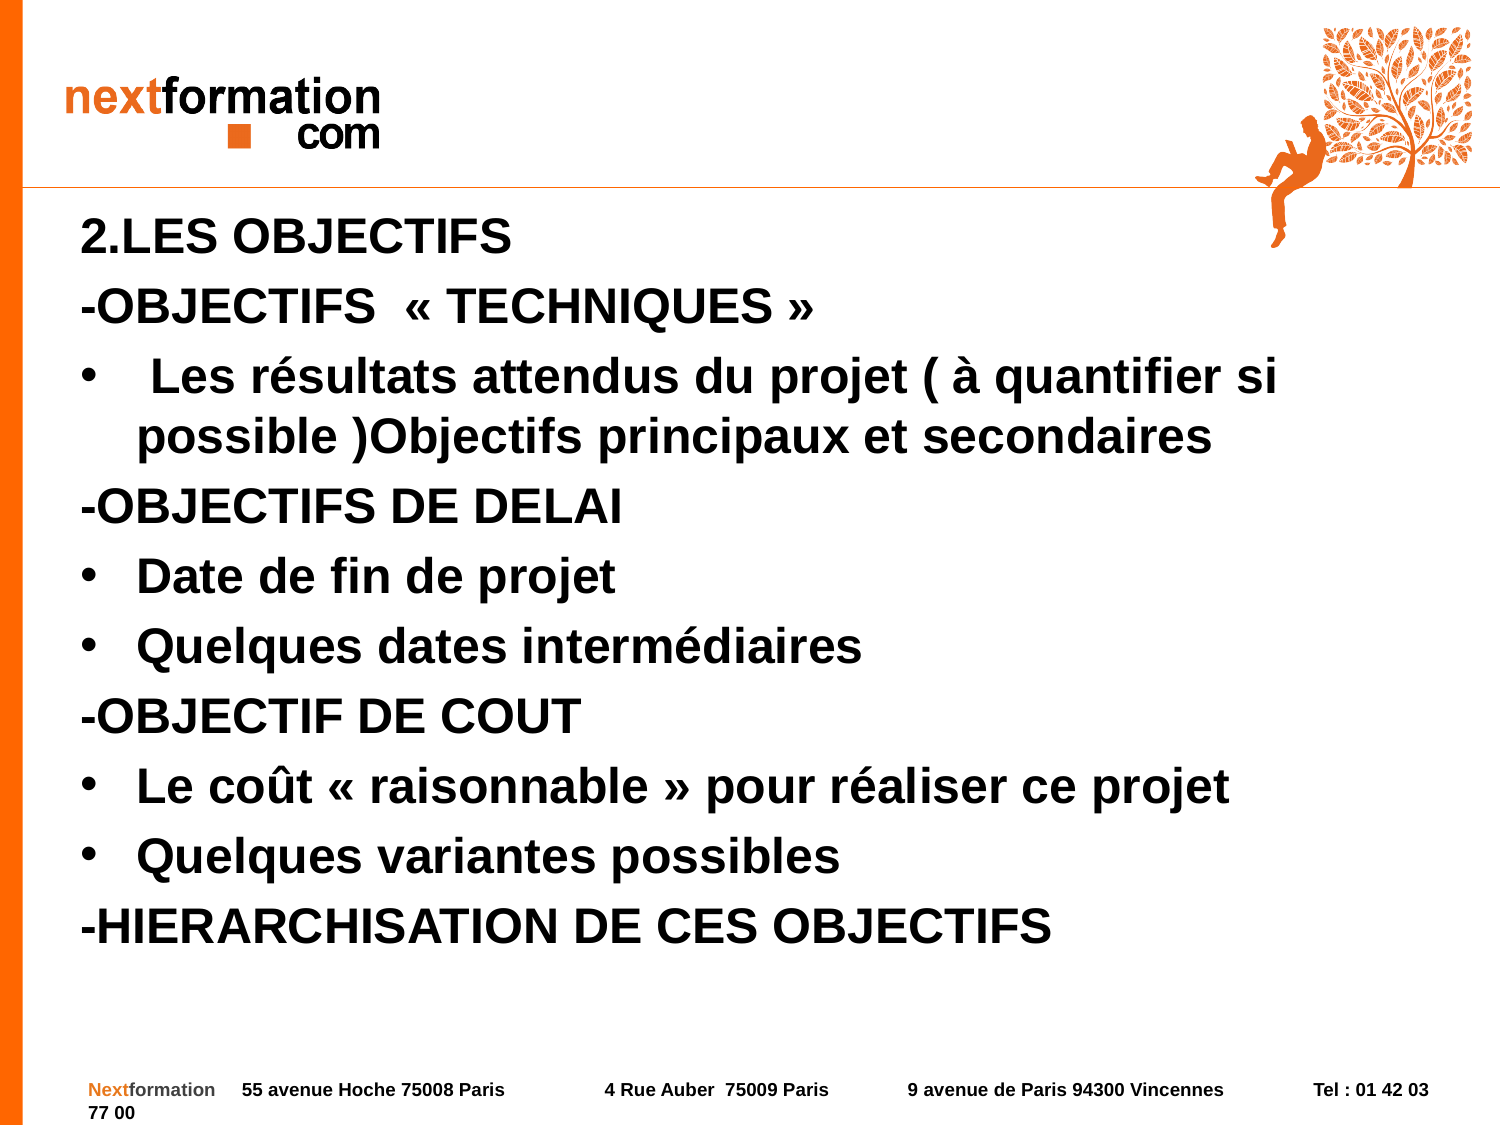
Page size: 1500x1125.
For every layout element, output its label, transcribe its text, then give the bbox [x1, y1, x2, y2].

list 2.LES OBJECTIFS -OBJECTIFS « TECHNIQUES » Les résultats attendus du projet ( à quantifier si possible )Objectifs principaux et secondaires -OBJECTIFS DE DELAI Date de fin de projet Quelques dates intermédiaires -OBJECTIF DE COUT Le coût « raisonnable » pour réaliser ce projet Quelques variantes possibles -HIERARCHISATION DE CES OBJECTIFS [64, 196, 1415, 939]
picture [1255, 26, 1472, 187]
picture [63, 69, 382, 166]
picture [1255, 188, 1472, 248]
